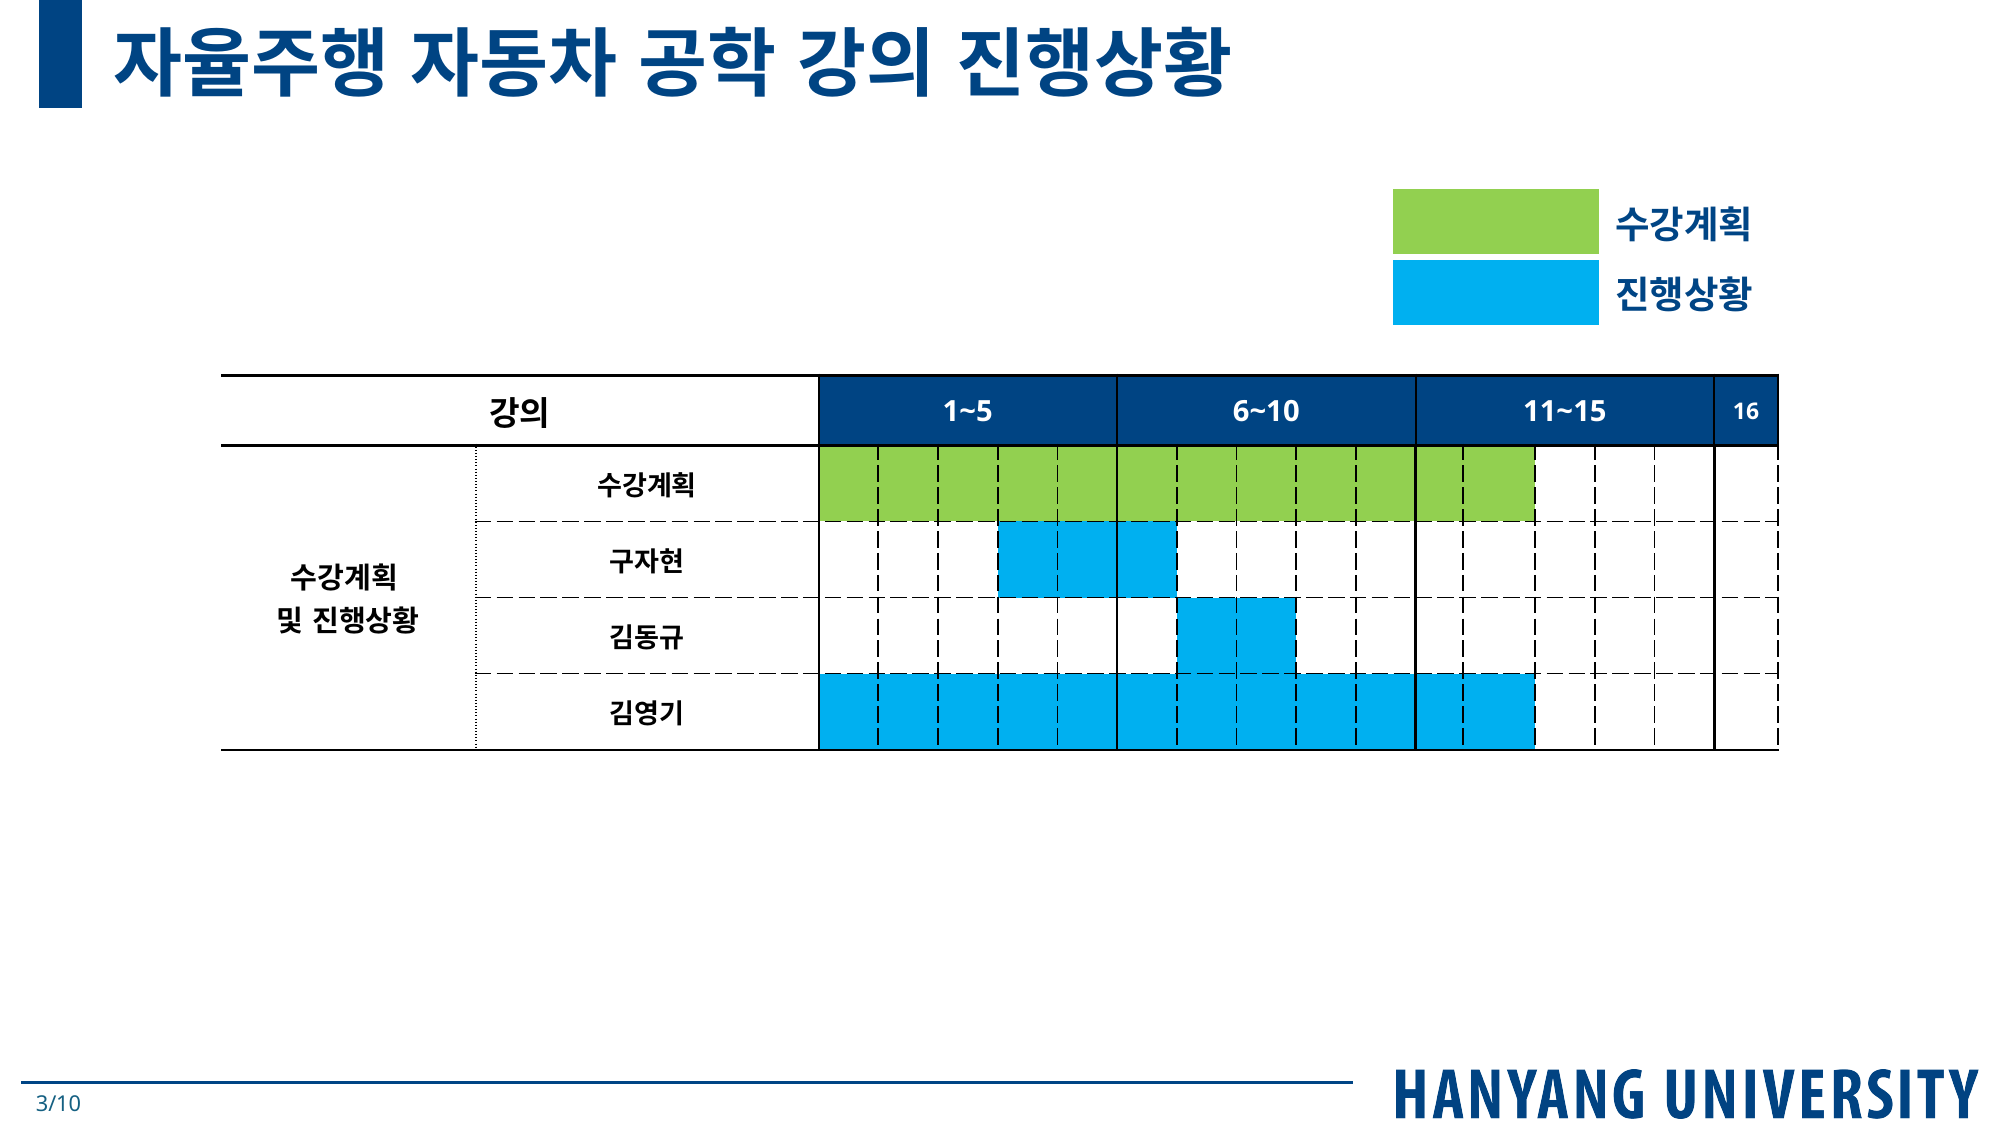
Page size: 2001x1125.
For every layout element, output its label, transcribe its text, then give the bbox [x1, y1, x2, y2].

table_header 강의 [221, 377, 818, 444]
table_cell 진행상황 [1601, 260, 1808, 325]
table_cell [1237, 521, 1296, 598]
table_cell [1654, 521, 1713, 598]
table_cell [1177, 598, 1237, 674]
table_cell [998, 674, 1057, 749]
table_cell 구자현 [476, 521, 818, 598]
table_cell [1417, 447, 1463, 521]
table_cell [1237, 447, 1296, 521]
table_cell [938, 598, 998, 674]
table_cell [1716, 674, 1778, 749]
table_cell [1463, 598, 1535, 674]
table_cell [1057, 598, 1116, 674]
table_cell [1716, 598, 1778, 674]
table_cell [1118, 521, 1177, 598]
table_cell [1417, 674, 1463, 749]
table_cell [938, 674, 998, 749]
table_cell [1535, 598, 1595, 674]
table_cell [1463, 521, 1535, 598]
table_cell [1118, 674, 1177, 749]
table_cell [1296, 521, 1356, 598]
table_cell 김영기 [476, 674, 818, 749]
table_cell [1356, 674, 1414, 749]
table_cell [1417, 521, 1463, 598]
table_cell [1057, 447, 1116, 521]
table_cell [1237, 674, 1296, 749]
table_cell [820, 674, 878, 749]
table_header 수강계획 [1601, 189, 1808, 254]
table_cell [1118, 447, 1177, 521]
table_cell [820, 447, 878, 521]
table_header 6~10 [1118, 377, 1415, 444]
table_cell [878, 521, 938, 598]
table_header 11~15 [1417, 377, 1713, 444]
table_cell 수강계획 및 진행상황 [221, 447, 476, 749]
title 자율주행 자동차 공학 강의 진행상황 [99, 0, 1894, 134]
table_cell 수강계획 [476, 447, 818, 521]
table_header [1393, 189, 1599, 254]
table_cell [1463, 674, 1535, 749]
table_cell [1356, 521, 1414, 598]
table_cell [1535, 521, 1595, 598]
table_cell [1595, 521, 1654, 598]
table_cell [1296, 447, 1356, 521]
table_cell [938, 521, 998, 598]
table_cell [1057, 521, 1116, 598]
table_cell [1237, 598, 1296, 674]
table_cell [1716, 521, 1778, 598]
table_cell [1296, 598, 1356, 674]
table_cell [878, 598, 938, 674]
table_cell 김동규 [476, 598, 818, 674]
table_cell [1463, 447, 1535, 521]
table_cell [1393, 260, 1599, 325]
table_cell [1356, 598, 1414, 674]
picture [1396, 1069, 1979, 1119]
table_header 1~5 [820, 377, 1116, 444]
table_cell [1177, 674, 1237, 749]
table_cell [878, 674, 938, 749]
table_cell [1177, 521, 1237, 598]
table_cell [878, 447, 938, 521]
table_cell [1535, 674, 1595, 749]
table_cell [998, 598, 1057, 674]
table_cell [1417, 598, 1463, 674]
table_cell [820, 521, 878, 598]
table_cell [1356, 447, 1414, 521]
table_cell [998, 447, 1057, 521]
table_header 16 [1715, 377, 1777, 444]
table_cell [1716, 447, 1778, 521]
table_cell [1595, 674, 1654, 749]
table_cell [1654, 674, 1713, 749]
table_cell [998, 521, 1057, 598]
table_cell [1296, 674, 1356, 749]
table_cell [1118, 598, 1177, 674]
table_cell [1654, 447, 1713, 521]
table_cell [1595, 598, 1654, 674]
table_cell [1654, 598, 1713, 674]
table_cell [1057, 674, 1116, 749]
table_cell [1535, 447, 1595, 521]
table_cell [938, 447, 998, 521]
table_cell [1177, 447, 1237, 521]
table_cell [820, 598, 878, 674]
table_cell [1595, 447, 1654, 521]
